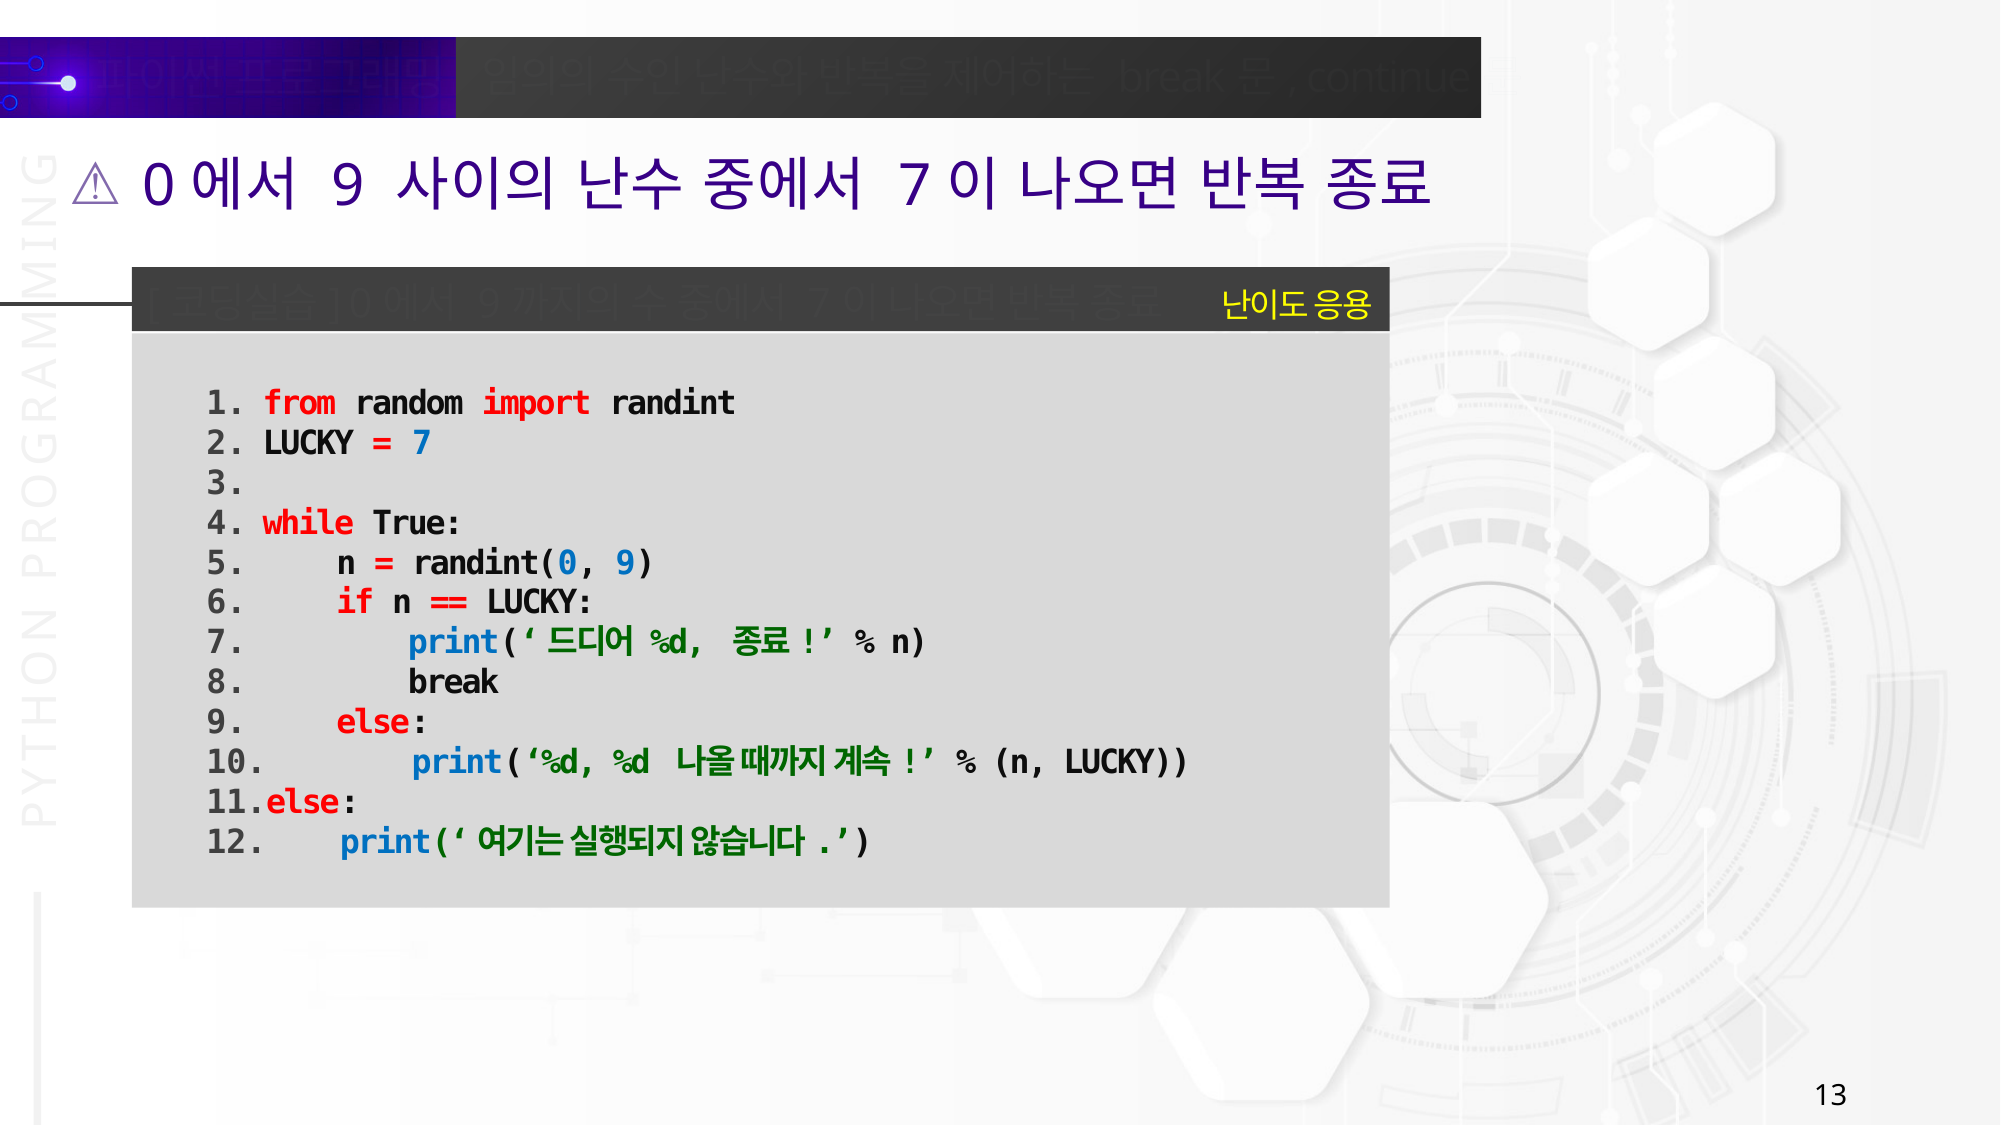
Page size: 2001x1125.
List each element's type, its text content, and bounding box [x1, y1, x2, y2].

text_box [131, 266, 1391, 332]
picture [0, 0, 2001, 1125]
text_box [코딩실습] 0에서 9까지의 수 중에서 7이 나오면 반복 종료 [131, 276, 1180, 334]
text_box from random import randint LUCKY = 7 while True: n = randint(0, 9) if n == LUCKY: print(‘드디어 %d, 종료!’ % n) break else: print(‘%d, %d 나올 때까지 계속!’ % (n, LUCKY)) else: print(‘여기는 실행되지 않습니다.’) [131, 332, 1391, 909]
slide_number 13 [1412, 1066, 1863, 1125]
text_box 0에서 9 사이의 난수 중에서 7이 나오면 반복 종료 [54, 140, 1830, 225]
text_box 난이도 응용 [1112, 274, 1388, 332]
